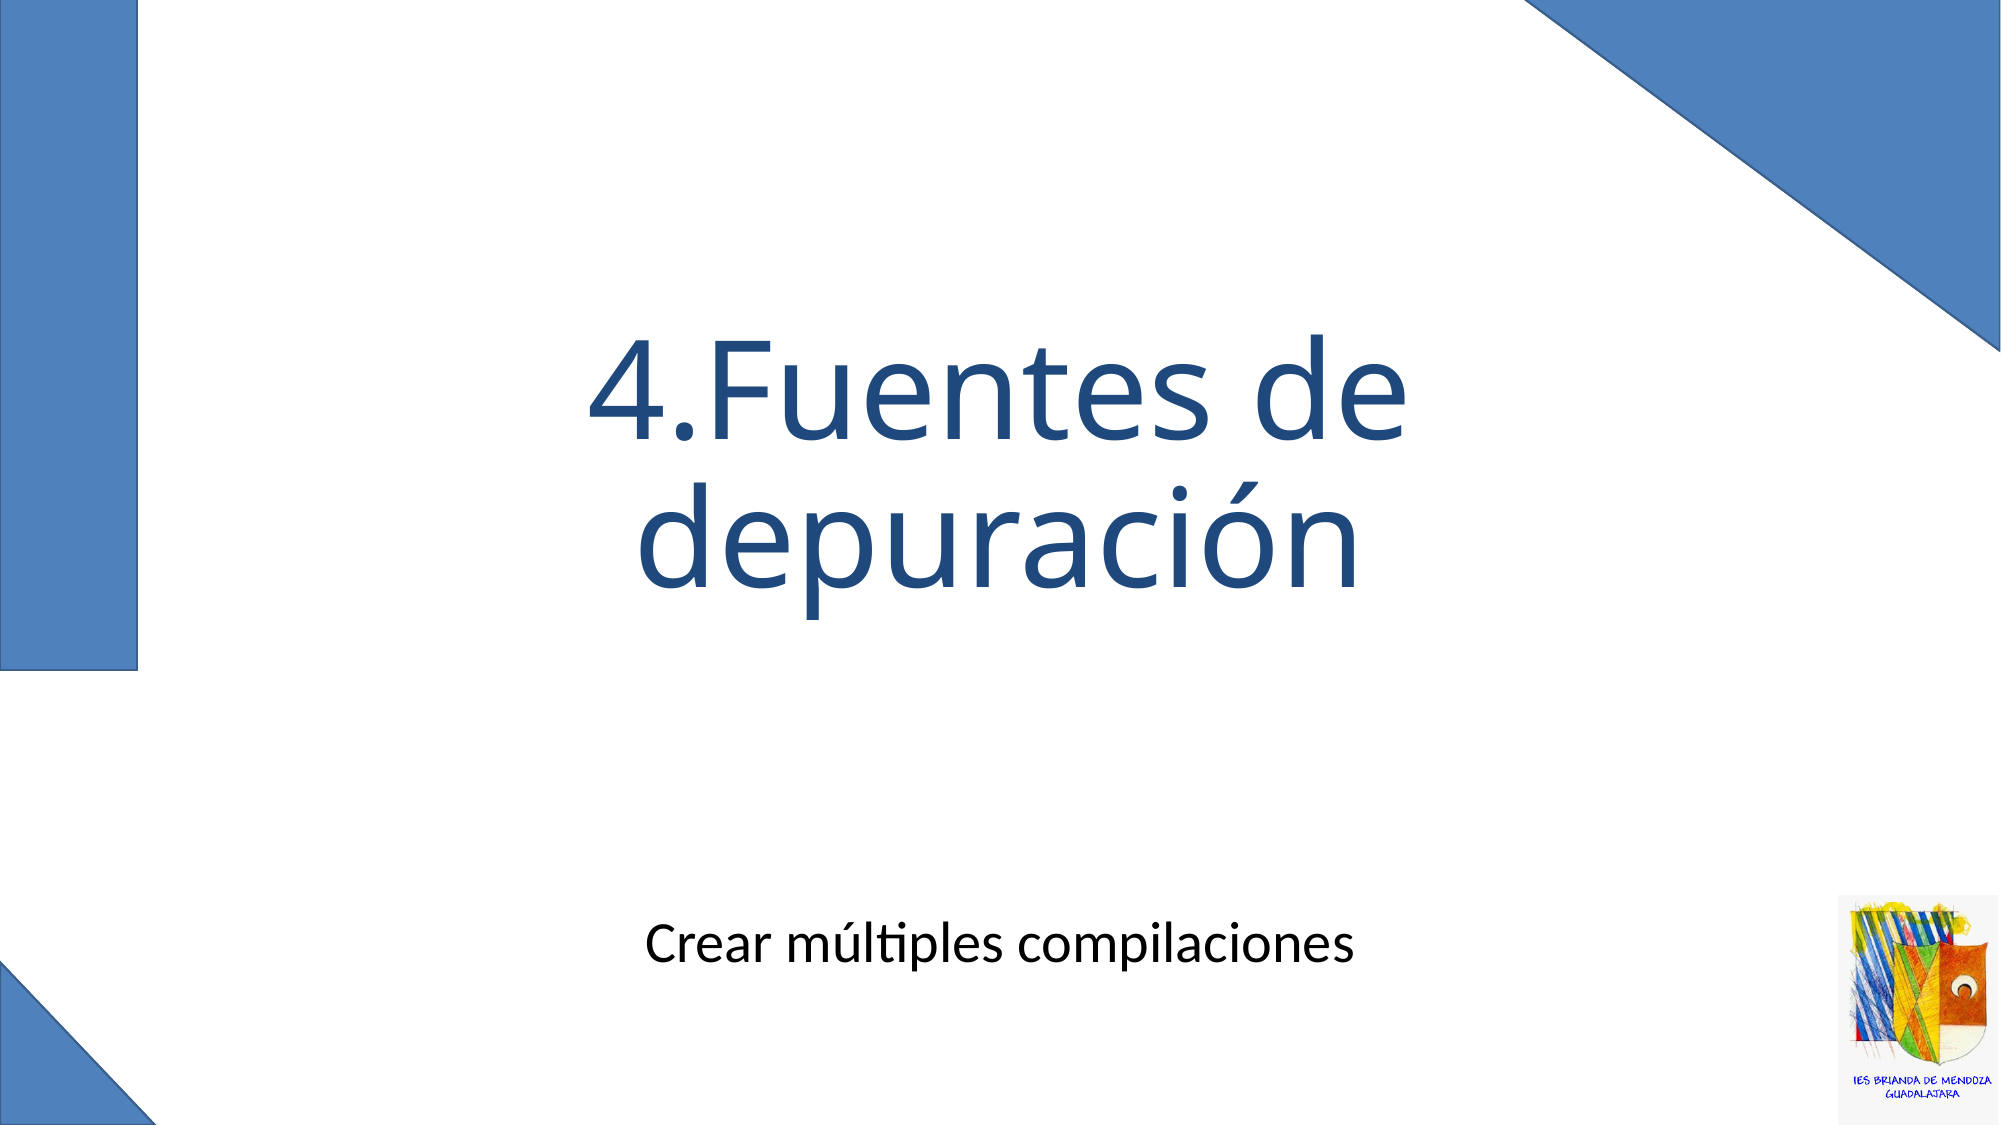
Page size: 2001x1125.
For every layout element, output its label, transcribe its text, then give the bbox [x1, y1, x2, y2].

subtitle Crear múltiples compilaciones [249, 846, 1750, 1041]
title 4.Fuentes de depuración [249, 259, 1750, 679]
picture [1838, 895, 1998, 1125]
